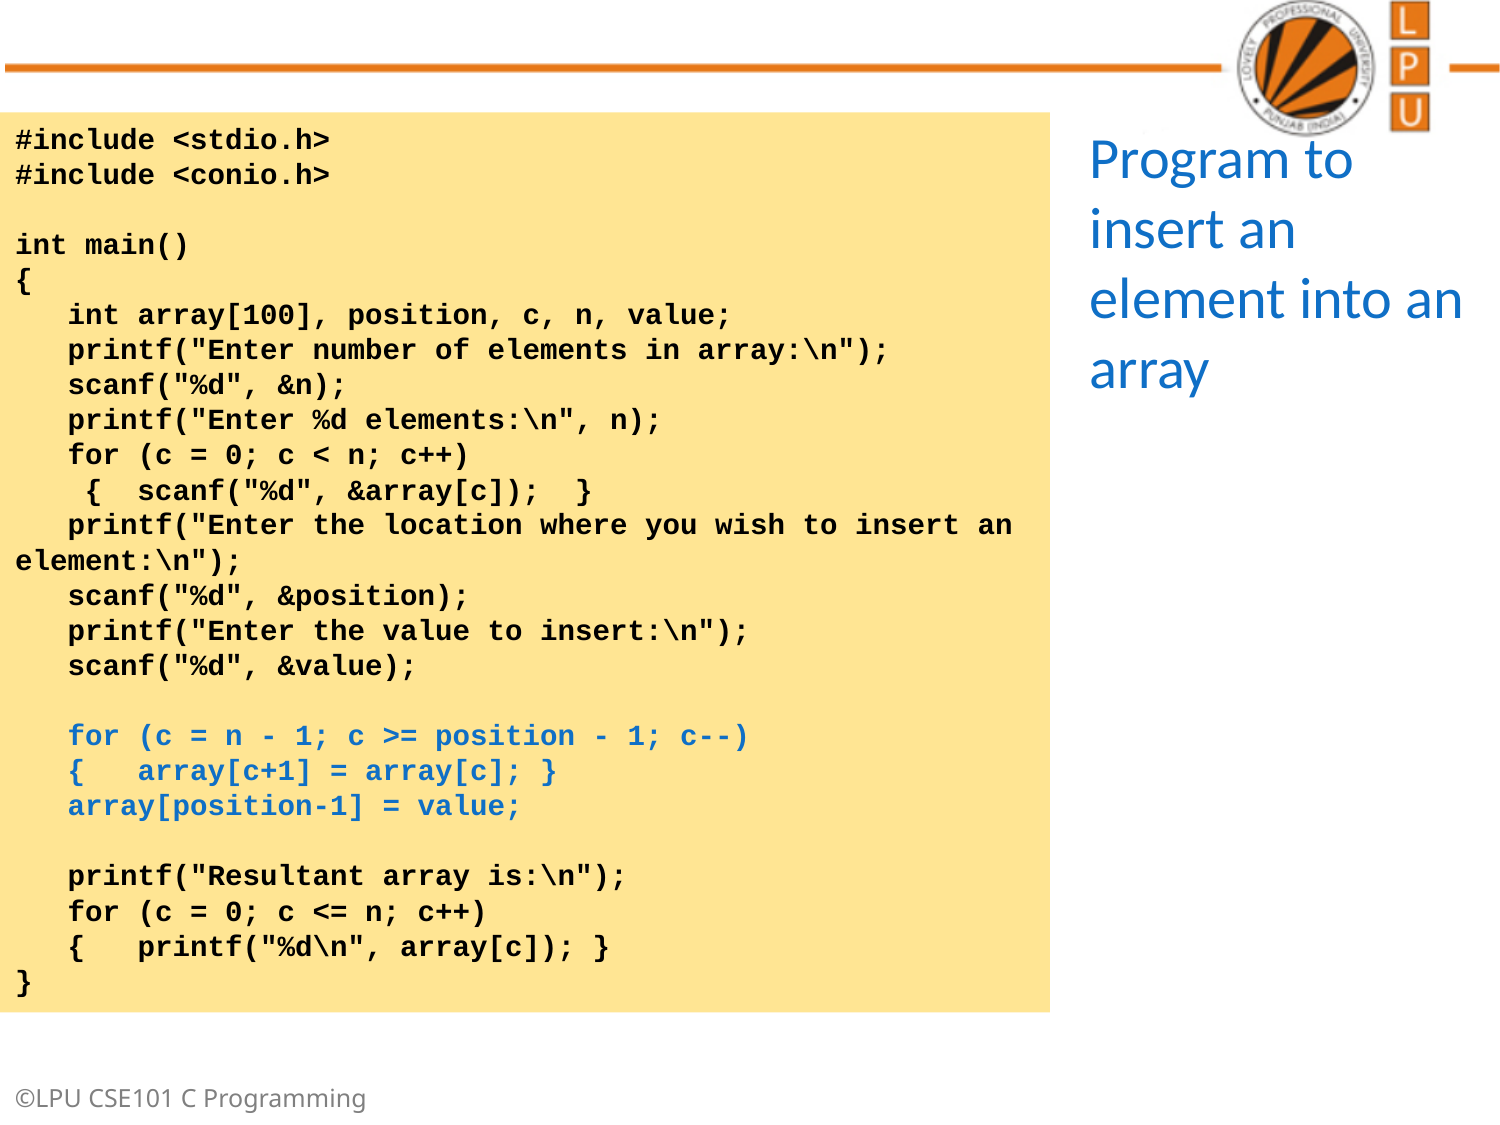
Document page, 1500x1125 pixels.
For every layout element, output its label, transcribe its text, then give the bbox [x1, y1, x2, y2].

list Program to insert an element into an array [1074, 112, 1500, 1013]
picture [5, 0, 1500, 155]
list #include <stdio.h> #include <conio.h> int main() { int array[100], position, c, n, value; printf("Enter number of elements in array:\n"); scanf("%d", &n); printf("Enter %d elements:\n", n); for (c = 0; c < n; c++) { scanf("%d", &array[c]); } printf("Enter the location where you wish to insert an element:\n"); scanf("%d", &position); printf("Enter the value to insert:\n"); scanf("%d", &value); for (c = n - 1; c >= position - 1; c--) { array[c+1] = array[c]; } array[position-1] = value; printf("Resultant array is:\n"); for (c = 0; c <= n; c++) { printf("%d\n", array[c]); } } [0, 112, 1050, 1013]
